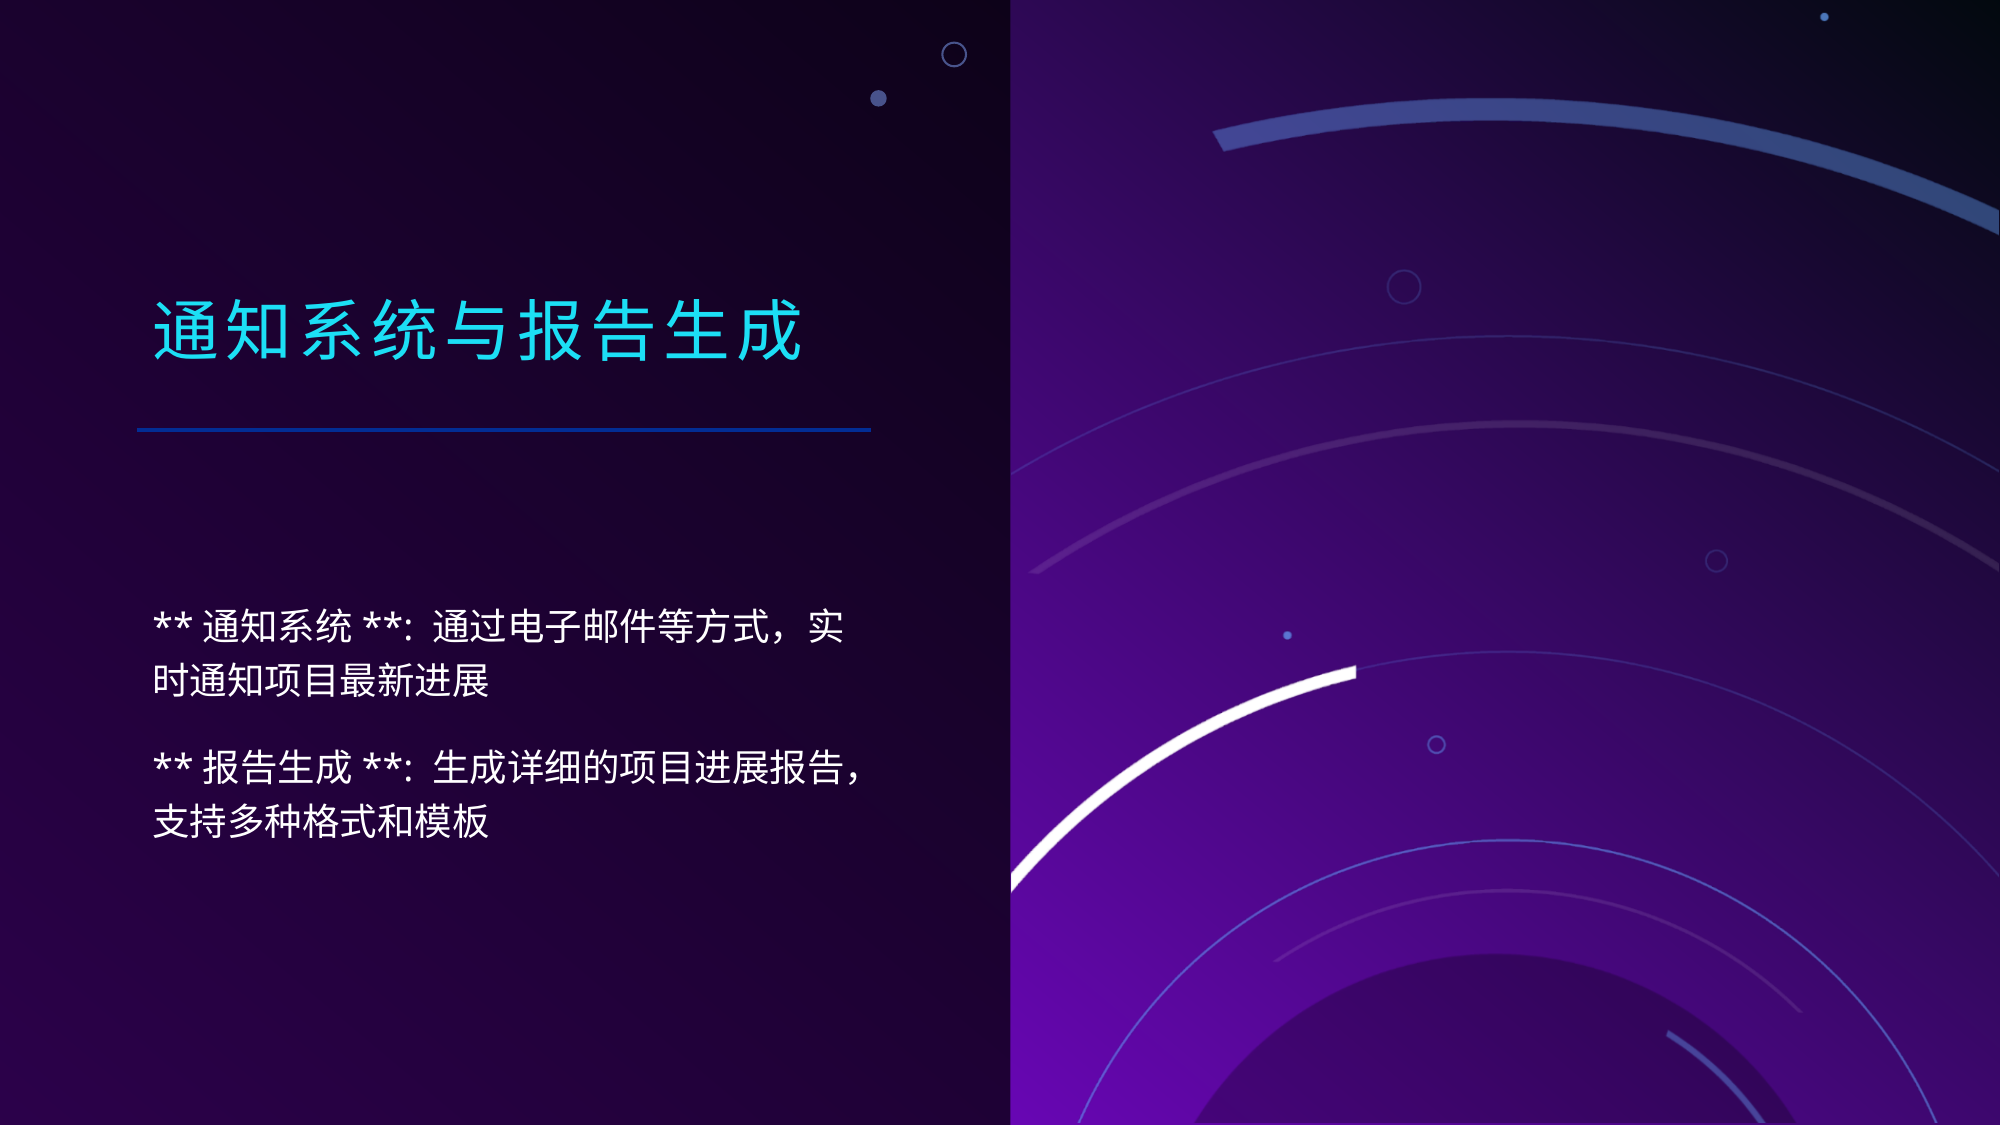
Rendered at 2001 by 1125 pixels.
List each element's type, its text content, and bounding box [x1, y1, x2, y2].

title 通知系统与报告生成 [137, 59, 871, 378]
picture [1011, 0, 1999, 1123]
list **通知系统**: 通过电子邮件等方式，实时通知项目最新进展 **报告生成**: 生成详细的项目进展报告，支持多种格式和模板 [137, 508, 871, 1067]
